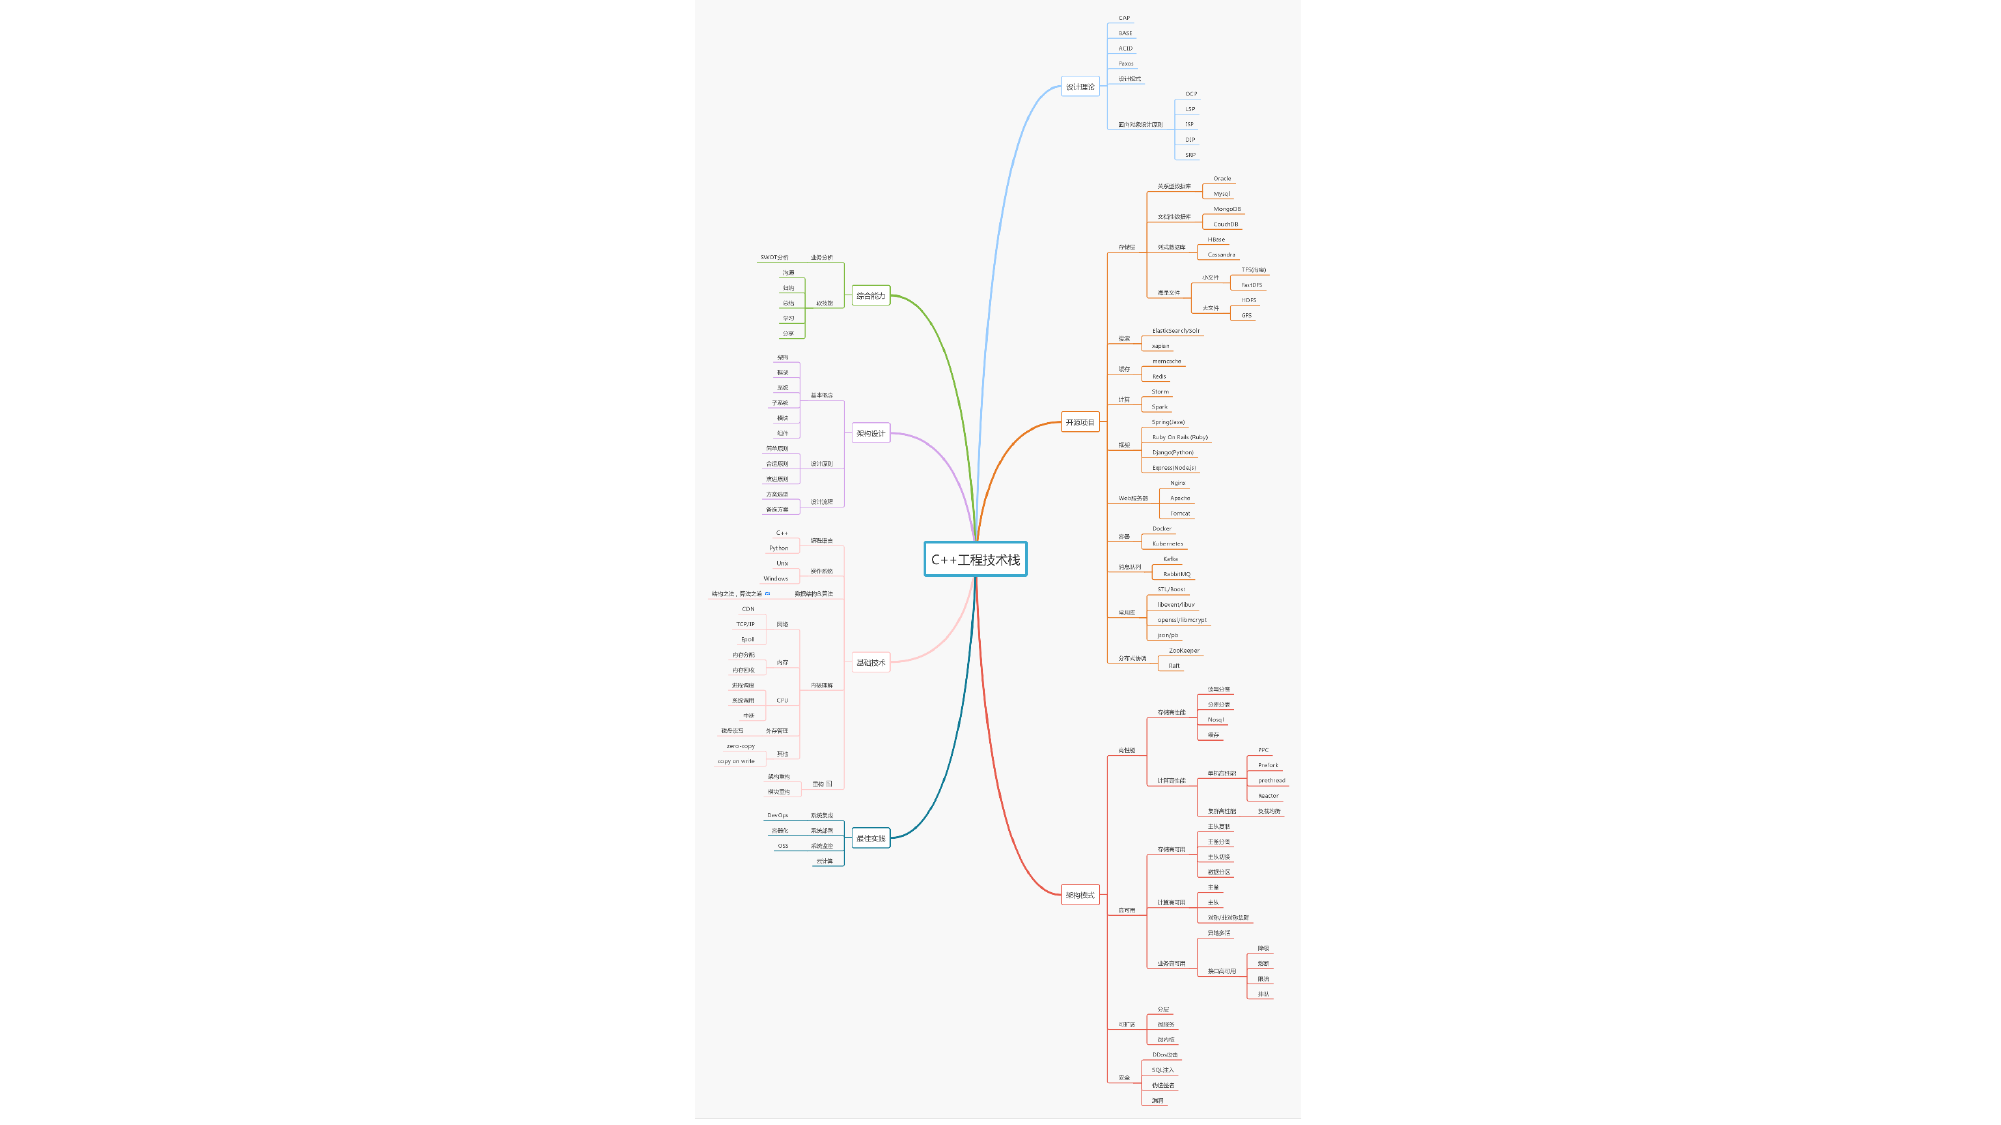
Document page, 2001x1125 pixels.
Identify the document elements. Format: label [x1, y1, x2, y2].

picture [695, 0, 1305, 1125]
